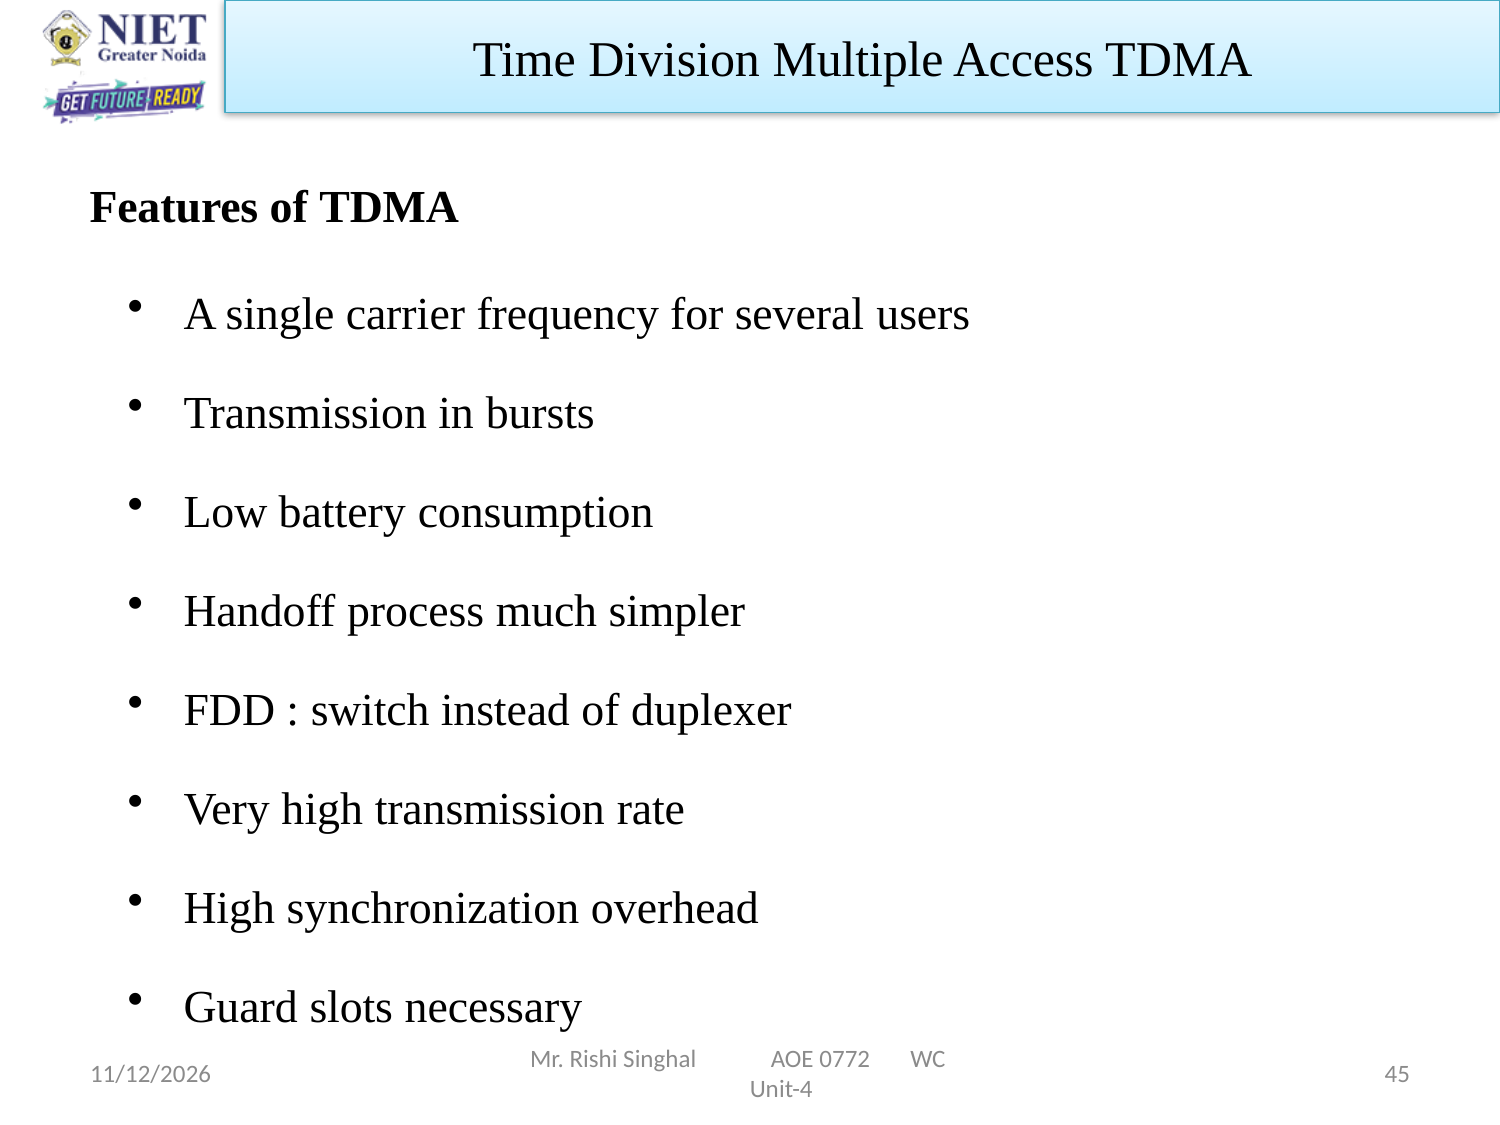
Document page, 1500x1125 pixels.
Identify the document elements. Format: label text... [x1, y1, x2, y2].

footer Mr. Rishi Singhal AOE 0772 WC Unit-4 [512, 1042, 988, 1103]
title Features of TDMA [87, 120, 1126, 285]
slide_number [75, 1042, 425, 1103]
slide_number 45 [1074, 1042, 1425, 1103]
text_box Time Division Multiple Access TDMA [246, 0, 1500, 113]
picture [5, 0, 244, 135]
text_box A single carrier frequency for several users Transmission in bursts Low battery consumption Handoff process much simpler FDD : switch instead of duplexer Very high transmission rate High synchronization overhead Guard slots necessary [125, 237, 1321, 1032]
